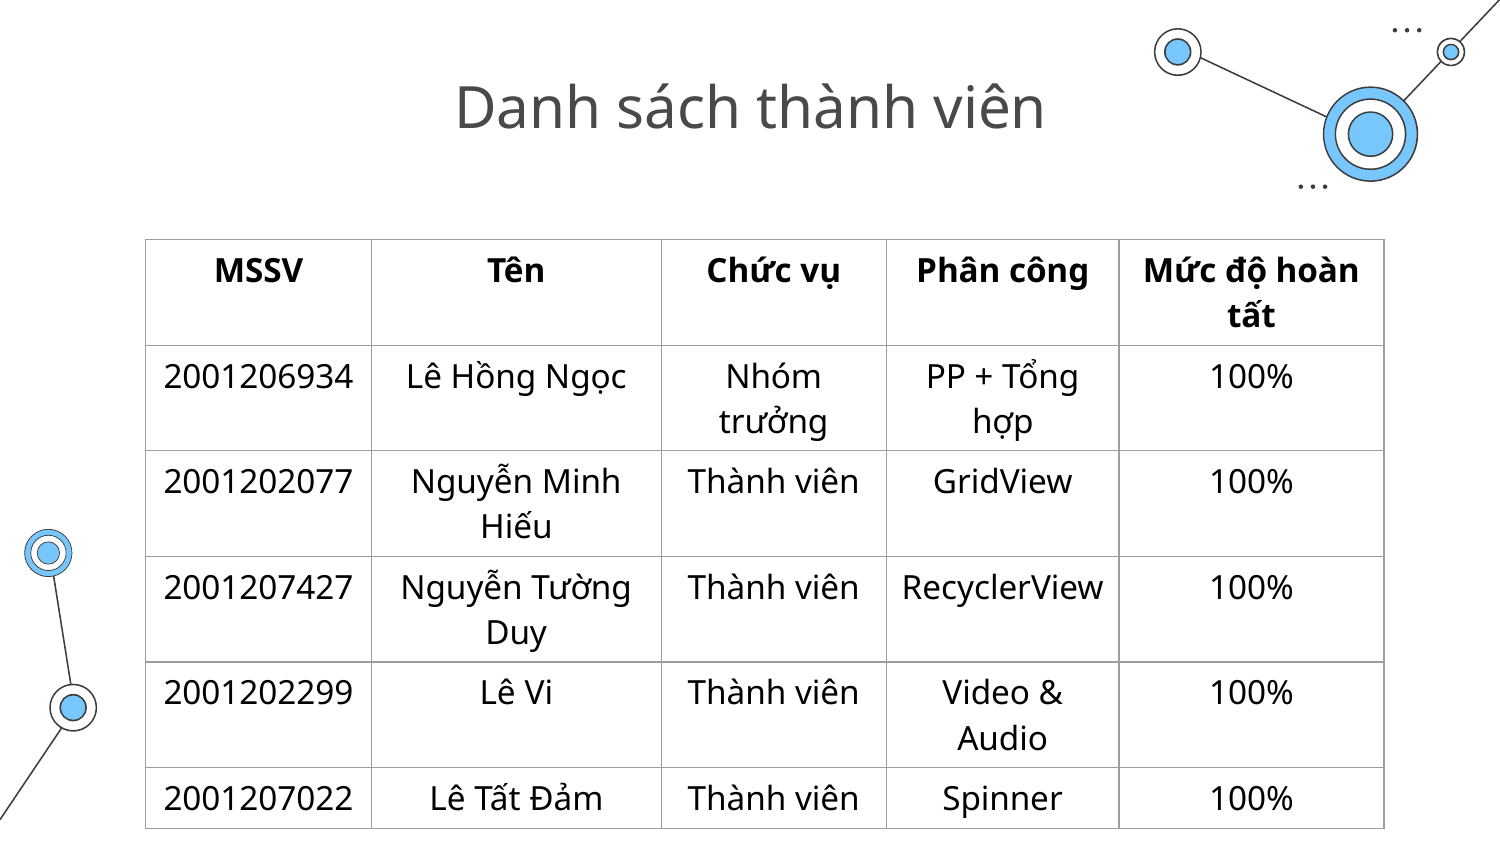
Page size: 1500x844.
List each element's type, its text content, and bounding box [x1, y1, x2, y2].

table_cell 100% [1120, 451, 1383, 556]
title Danh sách thành viên [415, 55, 1086, 150]
table_header Chức vụ [662, 240, 886, 345]
table_cell 100% [1120, 768, 1383, 828]
table_header Phân công [887, 240, 1118, 345]
table_cell Nhóm trưởng [662, 346, 886, 450]
table_cell Nguyễn Tường Duy [372, 557, 661, 661]
table_cell Video & Audio [887, 663, 1118, 767]
table_cell Lê Tất Đảm [372, 768, 661, 828]
table_cell Lê Hồng Ngọc [372, 346, 661, 450]
table_cell Spinner [887, 768, 1118, 828]
table_cell PP + Tổng hợp [887, 346, 1118, 450]
table_cell Thành viên [662, 557, 886, 661]
table_cell 100% [1120, 557, 1383, 661]
table_cell 100% [1120, 346, 1383, 450]
table_cell 100% [1120, 663, 1383, 767]
table_cell 2001207022 [146, 768, 371, 828]
table_cell Thành viên [662, 768, 886, 828]
table_cell GridView [887, 451, 1118, 556]
table_header MSSV [146, 240, 371, 345]
table_cell Thành viên [662, 451, 886, 556]
table_header Mức độ hoàn tất [1120, 240, 1383, 345]
table_cell Nguyễn Minh Hiếu [372, 451, 661, 556]
table_cell Lê Vi [372, 663, 661, 767]
table_cell RecyclerView [887, 557, 1118, 661]
table_cell 2001202299 [146, 663, 371, 767]
table_cell Thành viên [662, 663, 886, 767]
table_cell 2001206934 [146, 346, 371, 450]
table_header Tên [372, 240, 661, 345]
table_cell 2001207427 [146, 557, 371, 661]
table_cell 2001202077 [146, 451, 371, 556]
